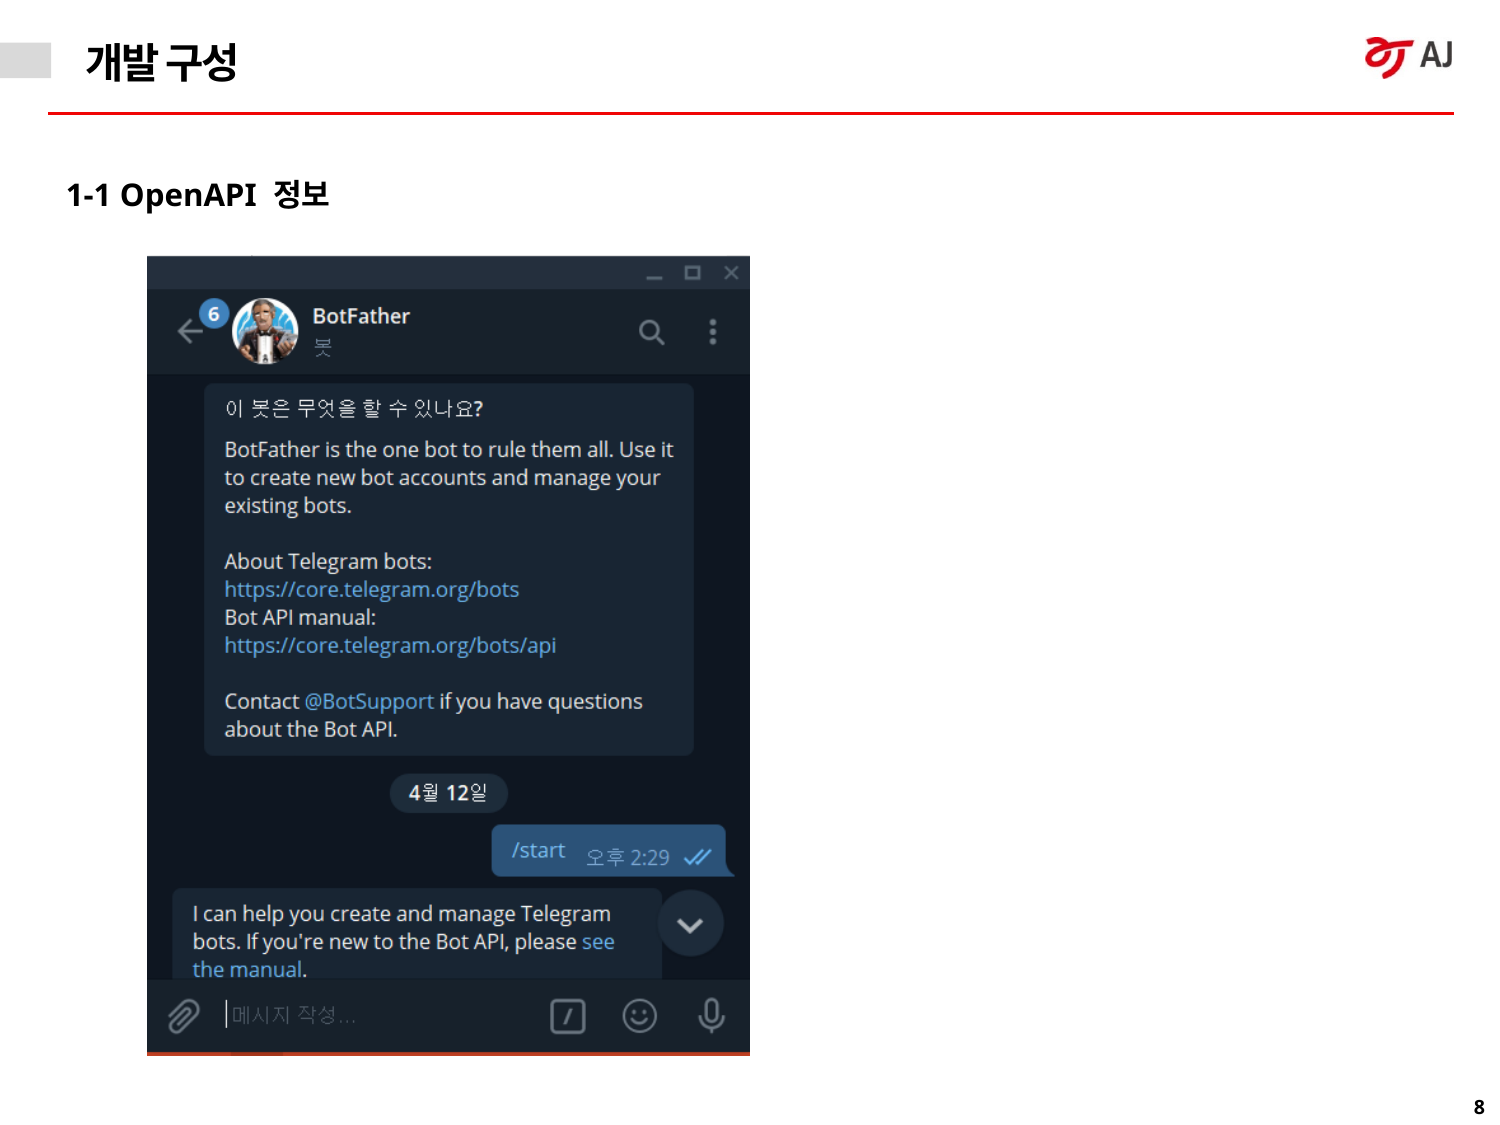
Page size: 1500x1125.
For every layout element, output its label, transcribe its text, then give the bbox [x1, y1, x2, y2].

text_box 개발 구성 [51, 30, 845, 93]
picture [147, 255, 751, 1057]
slide_number 7 [1426, 1094, 1500, 1122]
picture [1365, 37, 1452, 79]
text_box 1-1 OpenAPI 정보 [53, 150, 644, 220]
